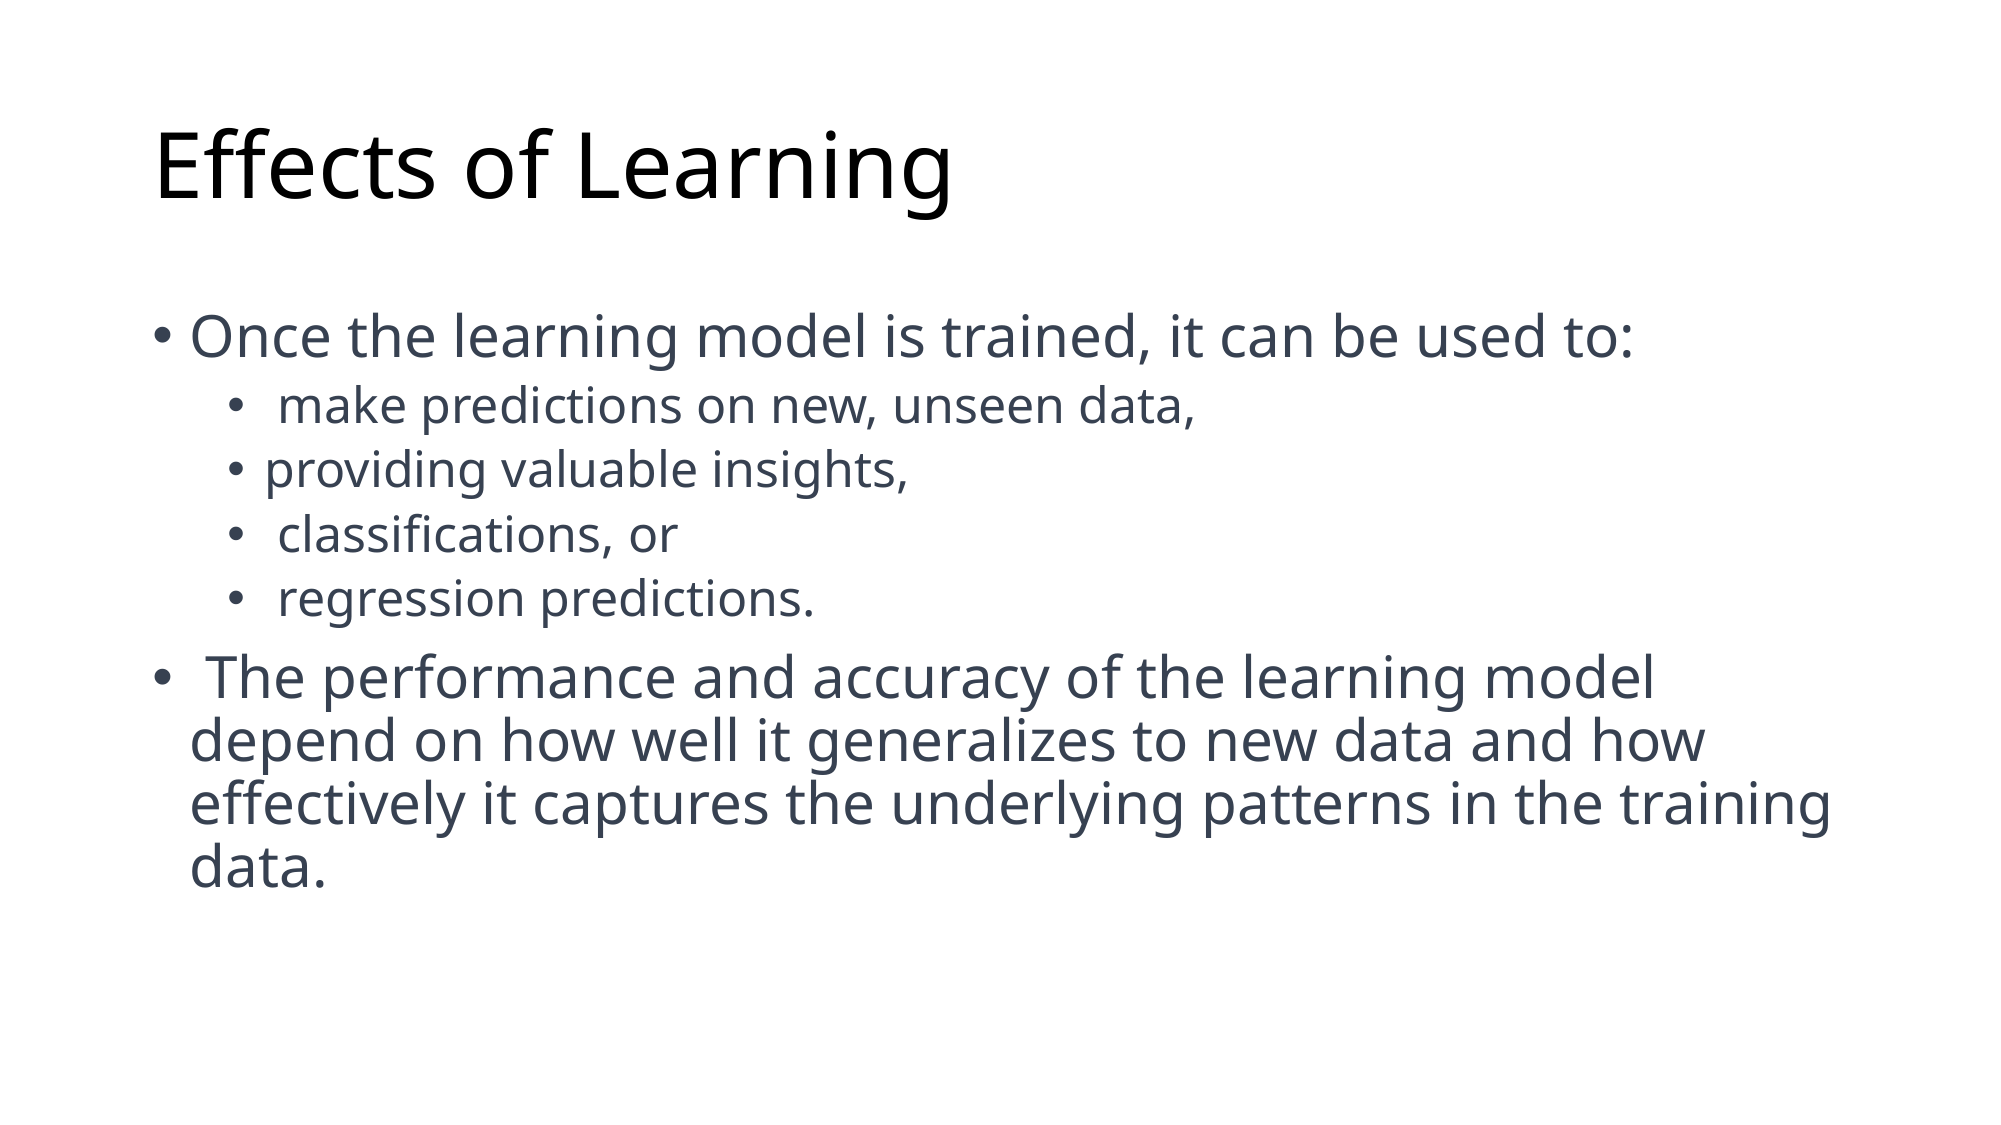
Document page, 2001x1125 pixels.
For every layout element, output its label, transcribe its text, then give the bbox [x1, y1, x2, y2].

list Once the learning model is trained, it can be used to: make predictions on new, unseen data, providing valuable insights, classifications, or regression predictions. The performance and accuracy of the learning model depend on how well it generalizes to new data and how effectively it captures the underlying patterns in the training data. [137, 299, 1863, 1014]
title Effects of Learning [137, 59, 1863, 278]
